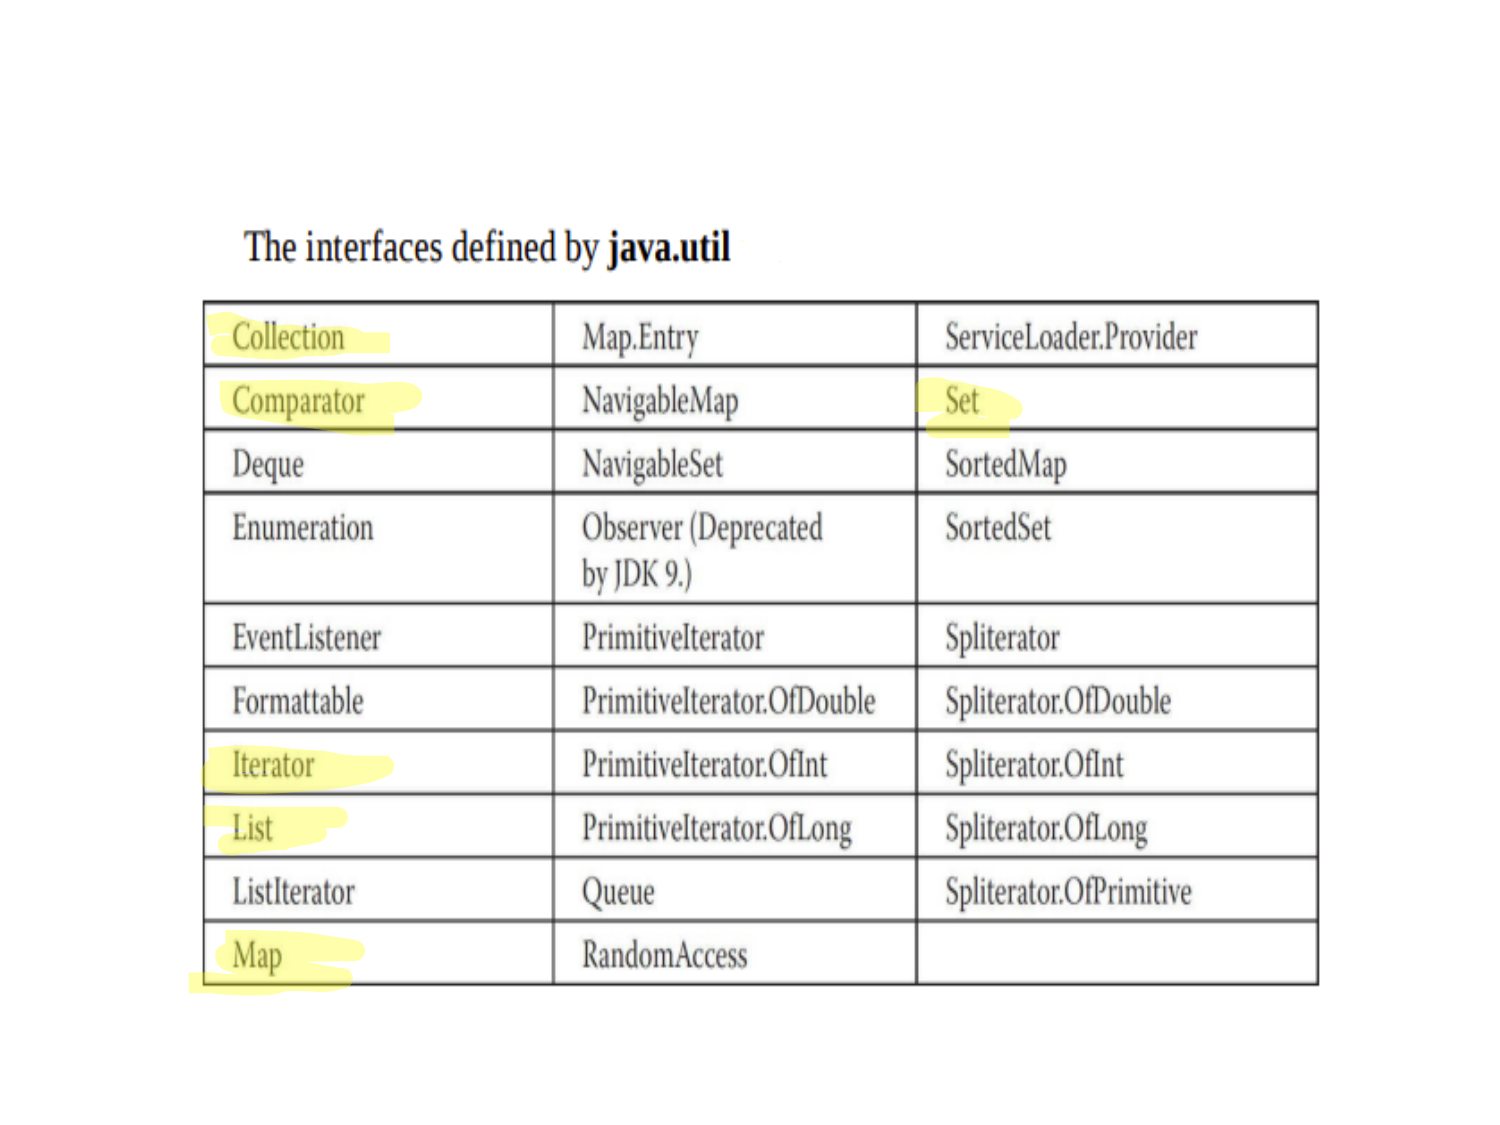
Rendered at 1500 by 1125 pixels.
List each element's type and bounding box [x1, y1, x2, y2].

picture [170, 207, 1341, 1012]
